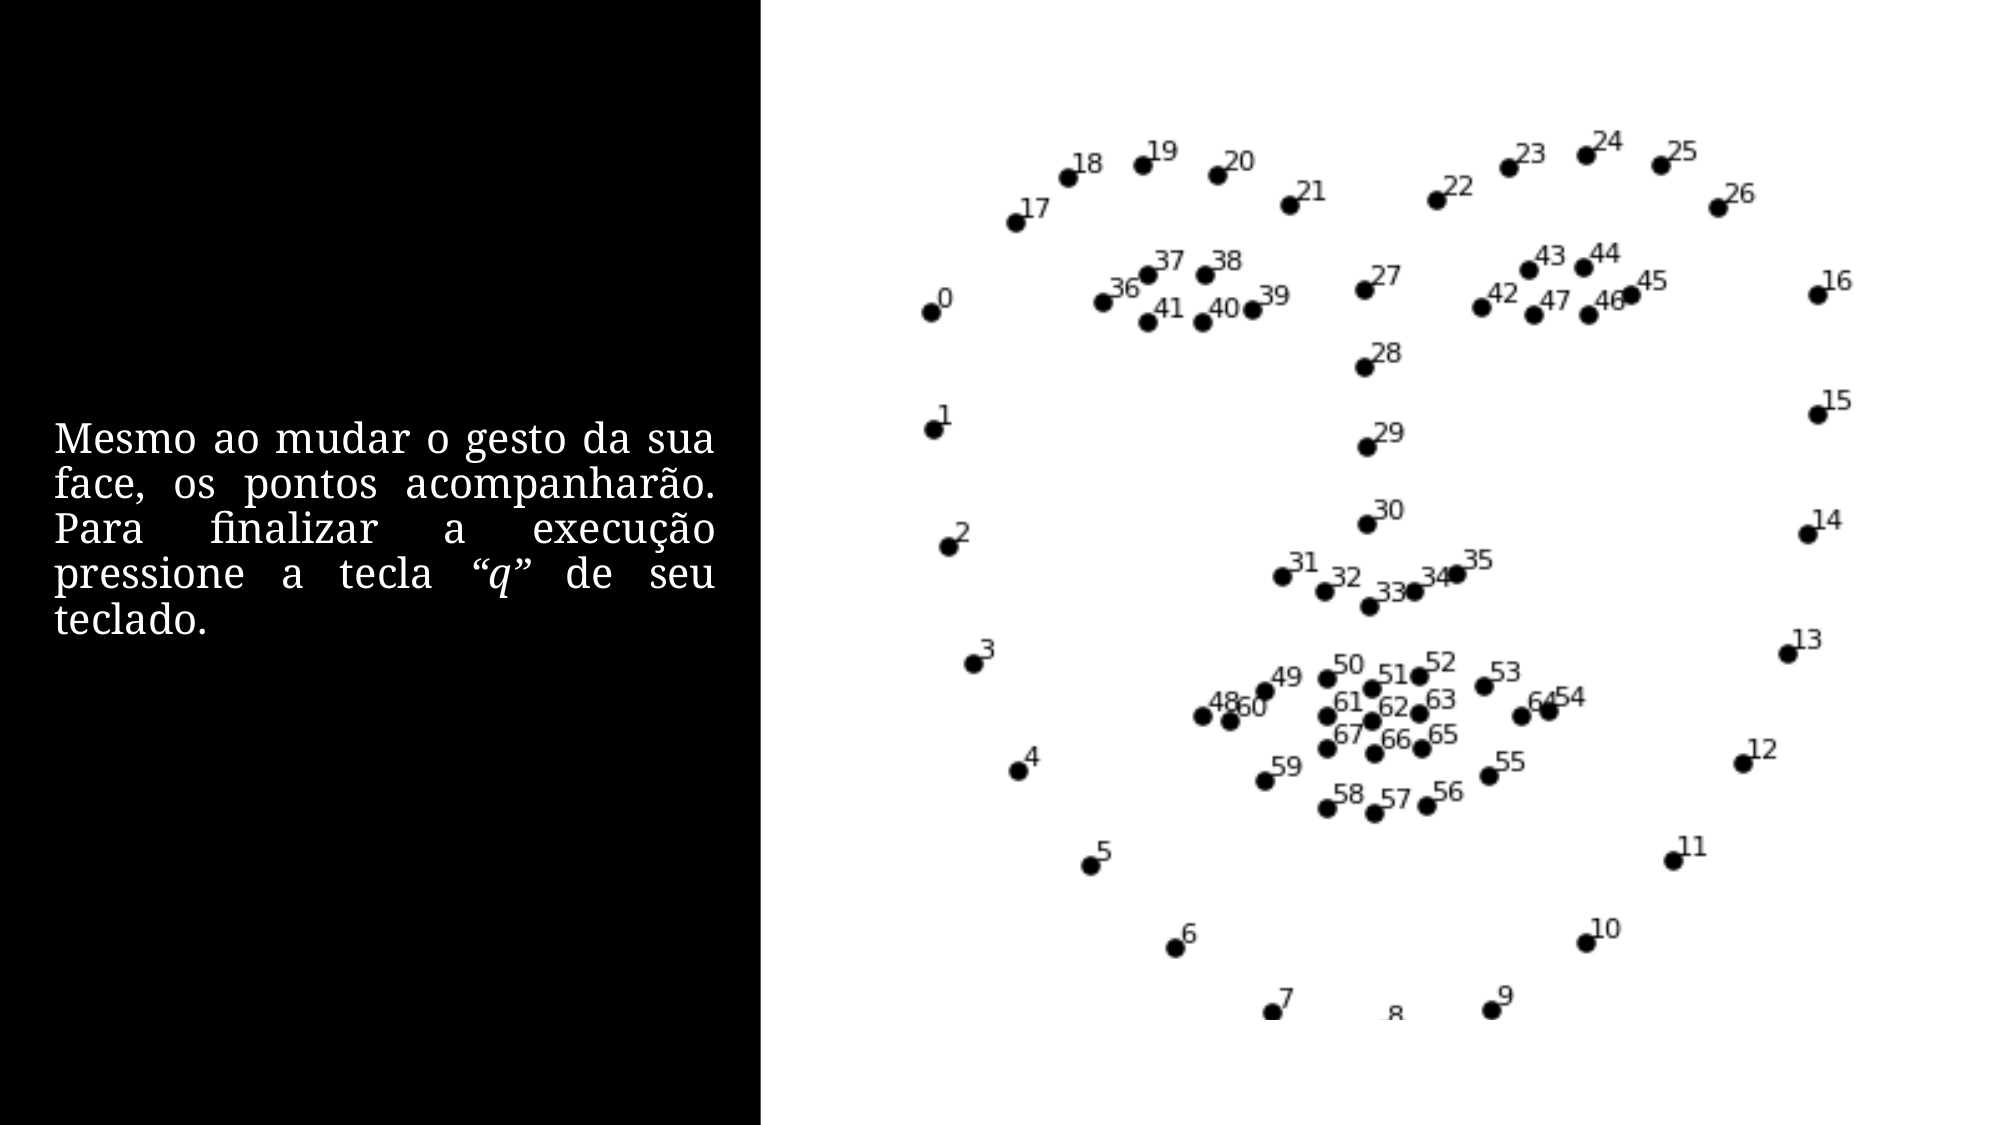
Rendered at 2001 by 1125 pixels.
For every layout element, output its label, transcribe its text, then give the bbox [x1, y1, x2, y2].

title Mesmo ao mudar o gesto da sua face, os pontos acompanharão. Para finalizar a execução pressione a tecla “q” de seu teclado. [39, 241, 732, 820]
picture [865, 104, 1896, 1020]
text_box [759, 0, 2000, 1125]
